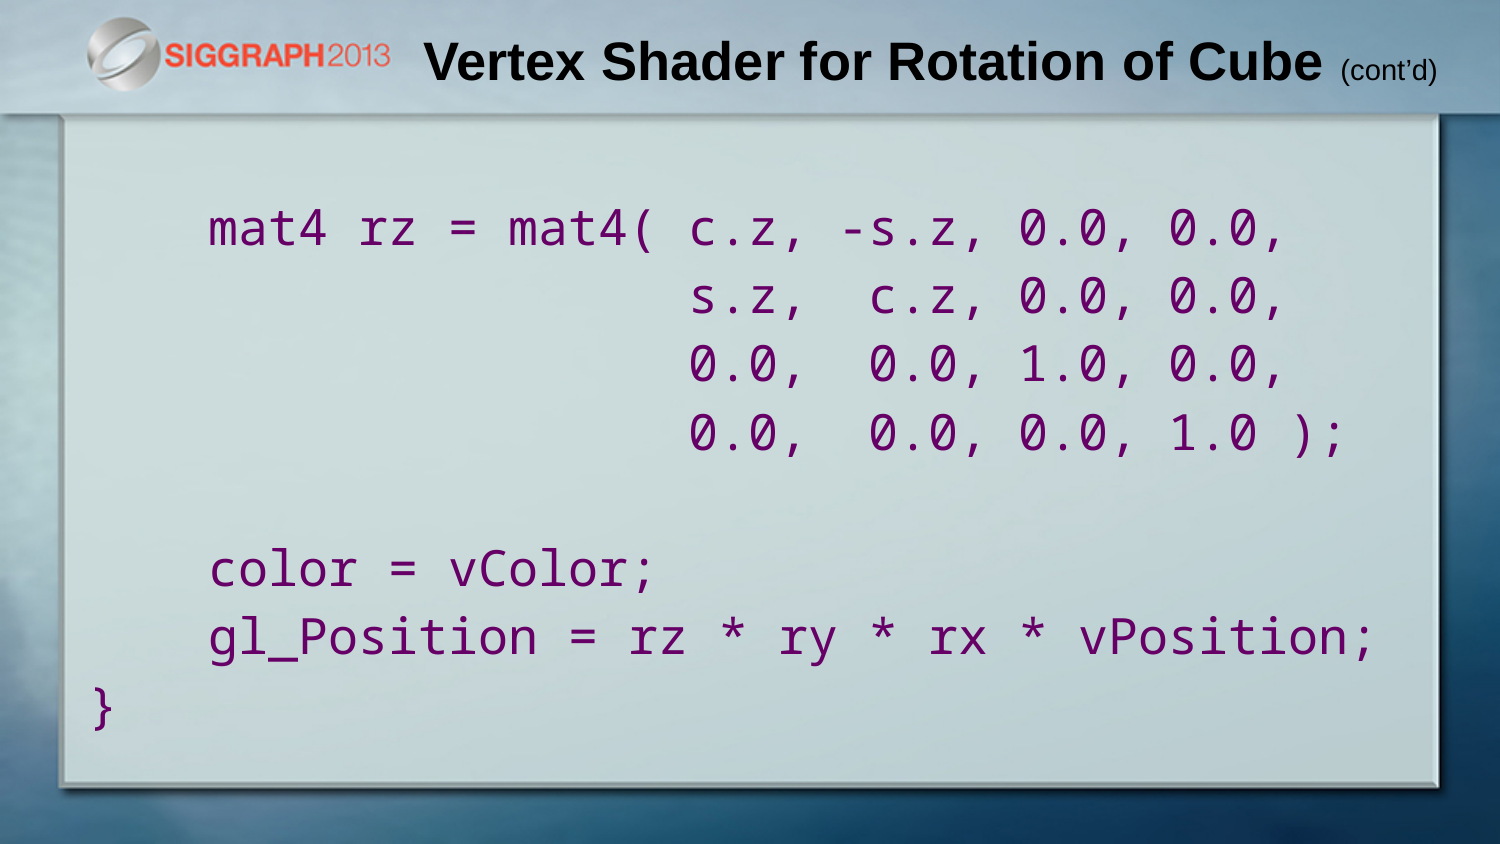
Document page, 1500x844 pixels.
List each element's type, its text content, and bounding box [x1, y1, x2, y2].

list mat4 rz = mat4( c.z, -s.z, 0.0, 0.0, s.z, c.z, 0.0, 0.0, 0.0, 0.0, 1.0, 0.0, 0.0, 0.0, 0.0, 1.0 ); color = vColor; gl_Position = rz * ry * rx * vPosition; } [75, 120, 1425, 782]
picture [0, 0, 1500, 844]
title Vertex Shader for Rotation of Cube (cont’d) [406, 15, 1452, 102]
